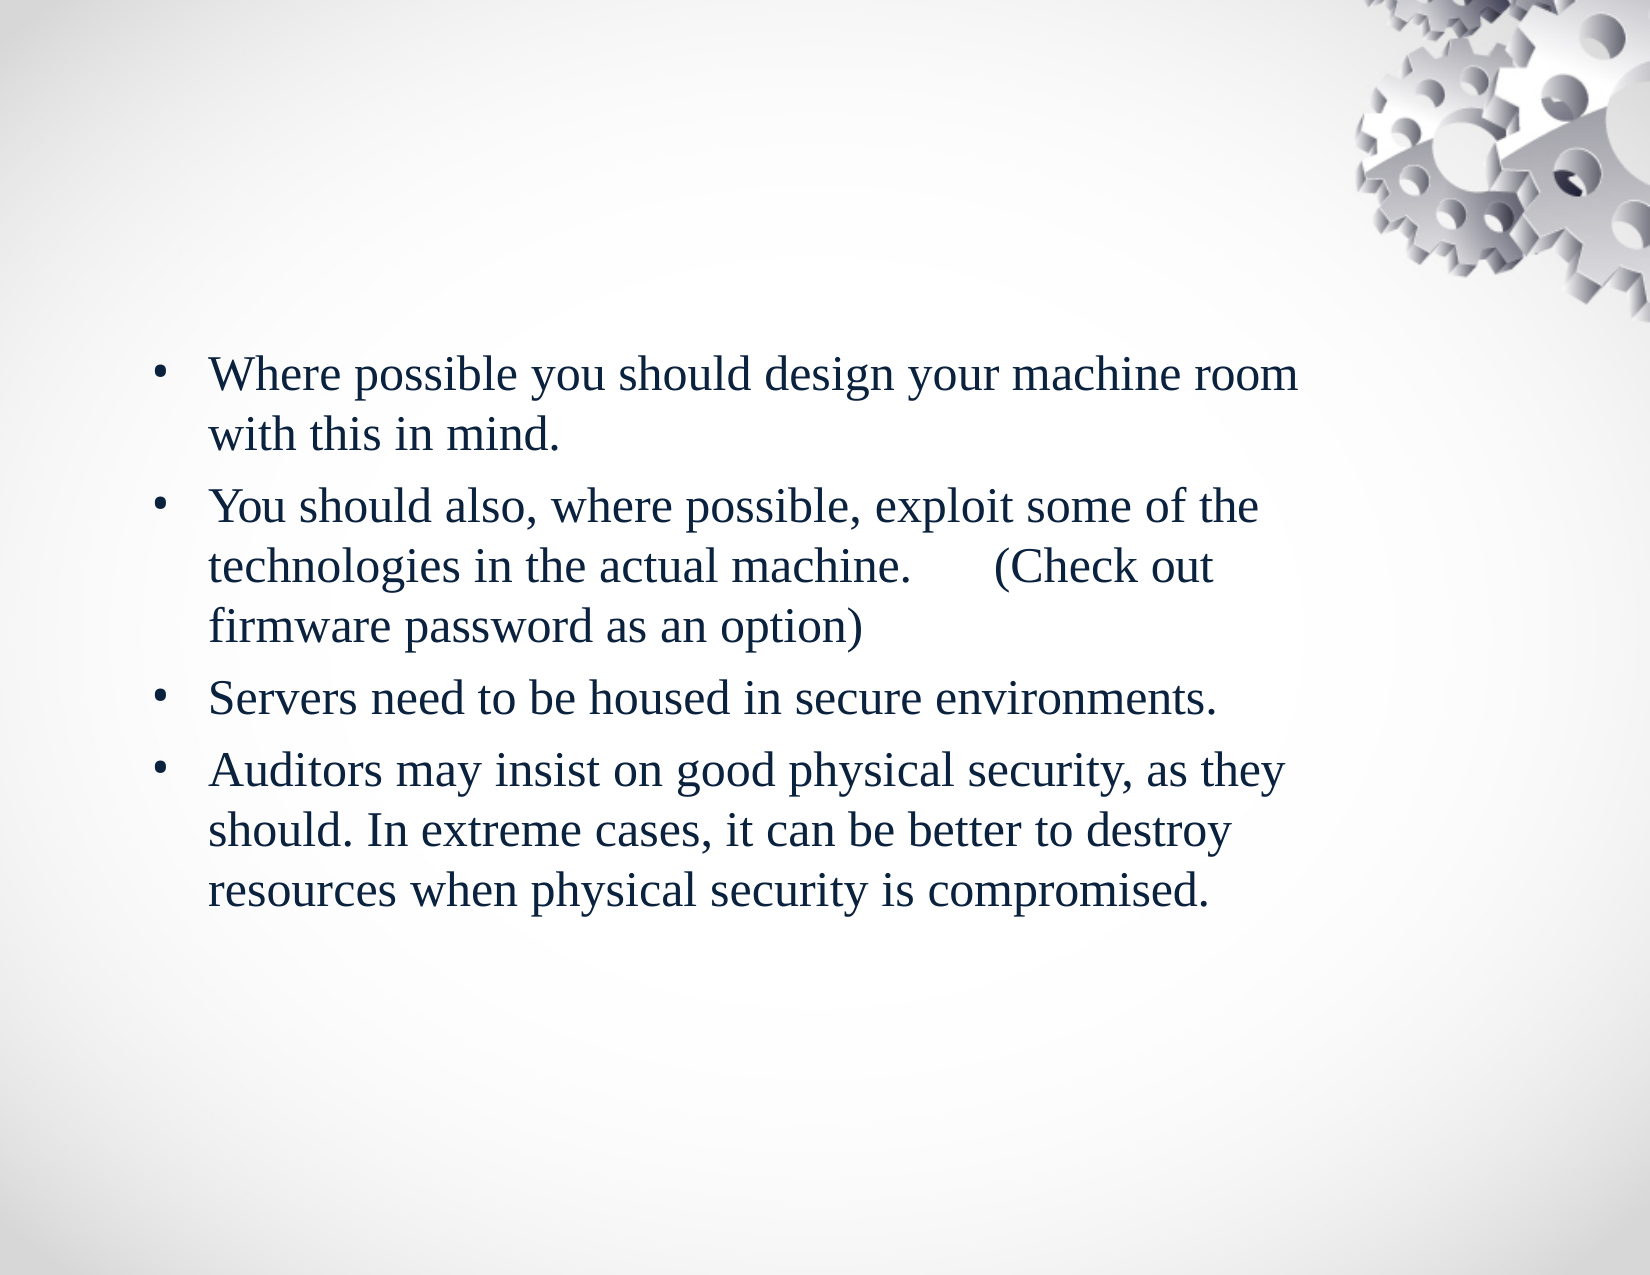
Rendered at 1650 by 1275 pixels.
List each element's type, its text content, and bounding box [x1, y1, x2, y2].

picture [0, 0, 1650, 1275]
text_box Where possible you should design your machine room with this in mind. You should also, where possible, exploit some of the technologies in the actual machine. (Check out firmware password as an option) Servers need to be housed in secure environments. Auditors may insist on good physical security, as they should. In extreme cases, it can be better to destroy resources when physical security is compromised. [149, 338, 1300, 917]
